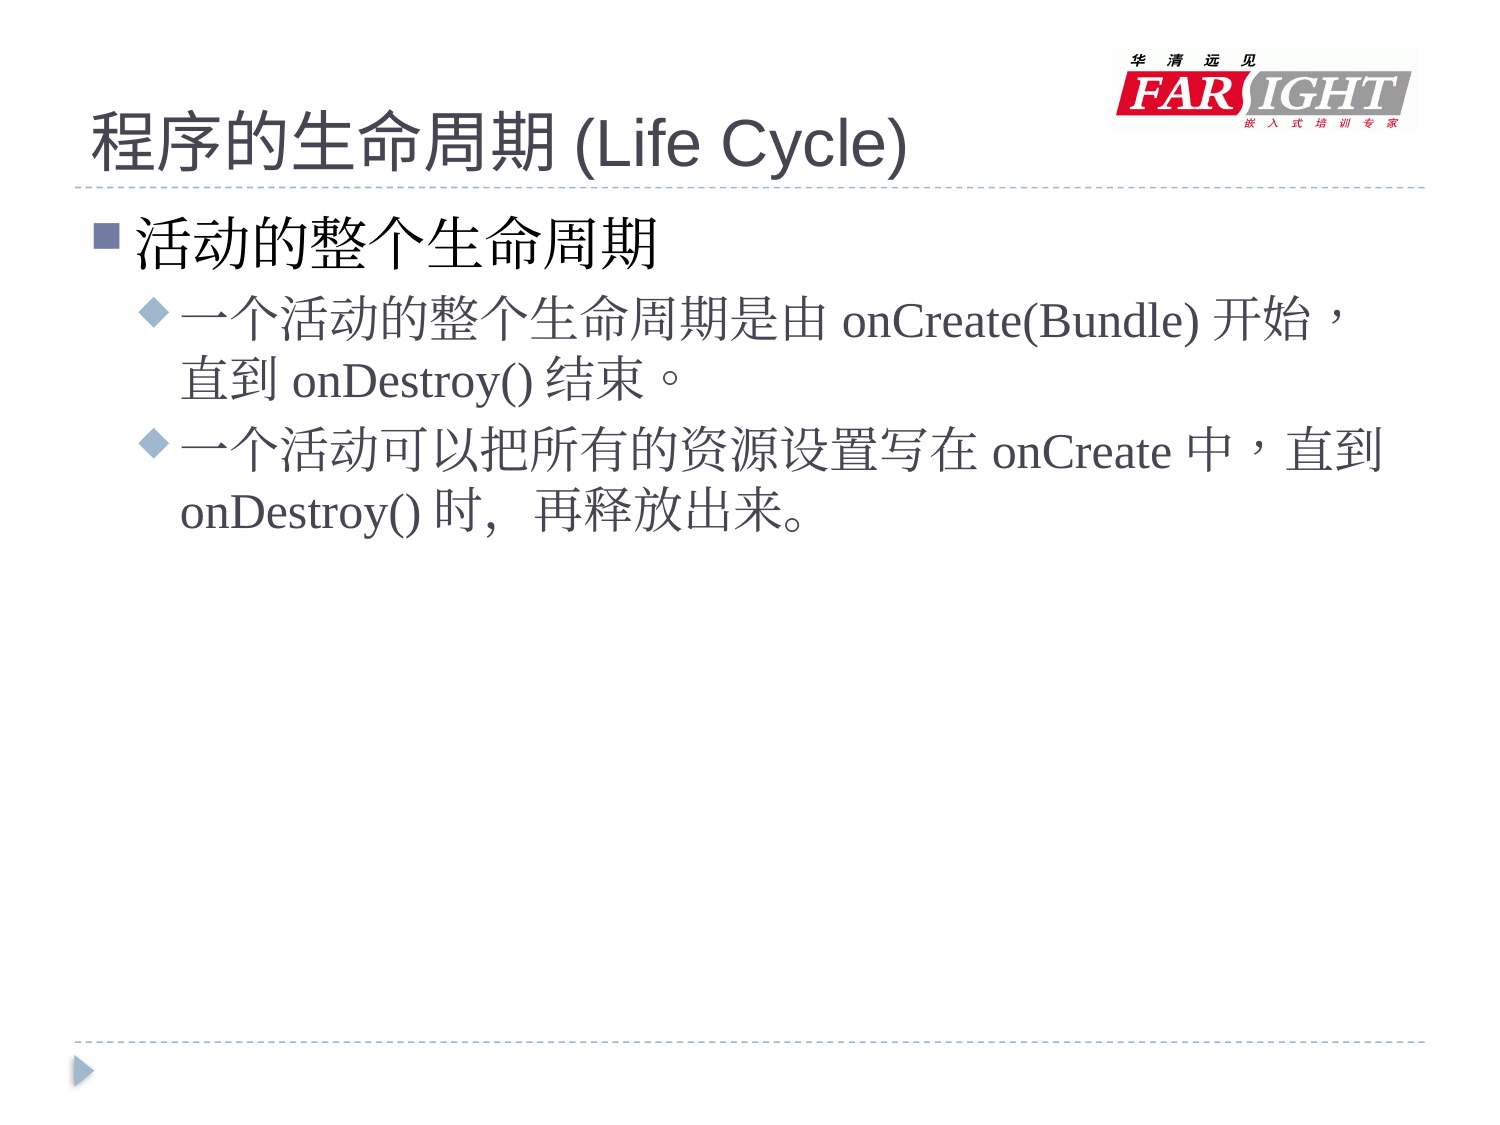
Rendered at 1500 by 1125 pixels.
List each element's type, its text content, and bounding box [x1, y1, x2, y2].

title 程序的生命周期(Life Cycle) [74, 24, 1426, 188]
list 活动的整个生命周期 一个活动的整个生命周期是由onCreate(Bundle)开始，直到onDestroy()结束。 一个活动可以把所有的资源设置写在onCreate中，直到onDestroy()时，再释放出来。 [74, 199, 1426, 1006]
